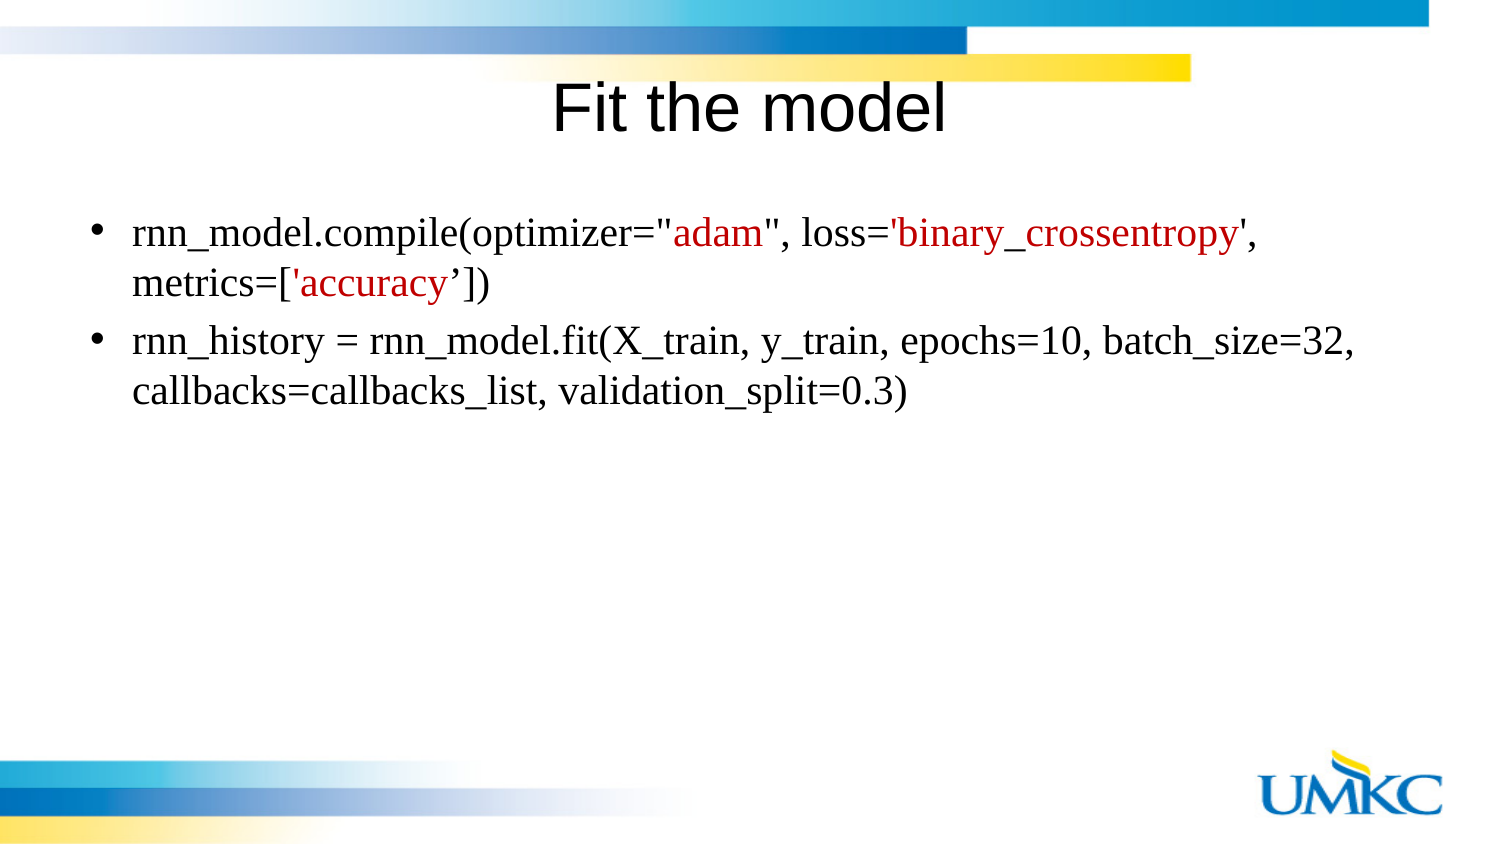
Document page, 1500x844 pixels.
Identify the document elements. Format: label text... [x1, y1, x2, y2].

title Fit the model [75, 33, 1425, 175]
picture [0, 0, 1500, 844]
list rnn_model.compile(optimizer="adam", loss='binary_crossentropy', metrics=['accuracy’]) rnn_history = rnn_model.fit(X_train, y_train, epochs=10, batch_size=32, callbacks=callbacks_list, validation_split=0.3) [75, 196, 1425, 754]
